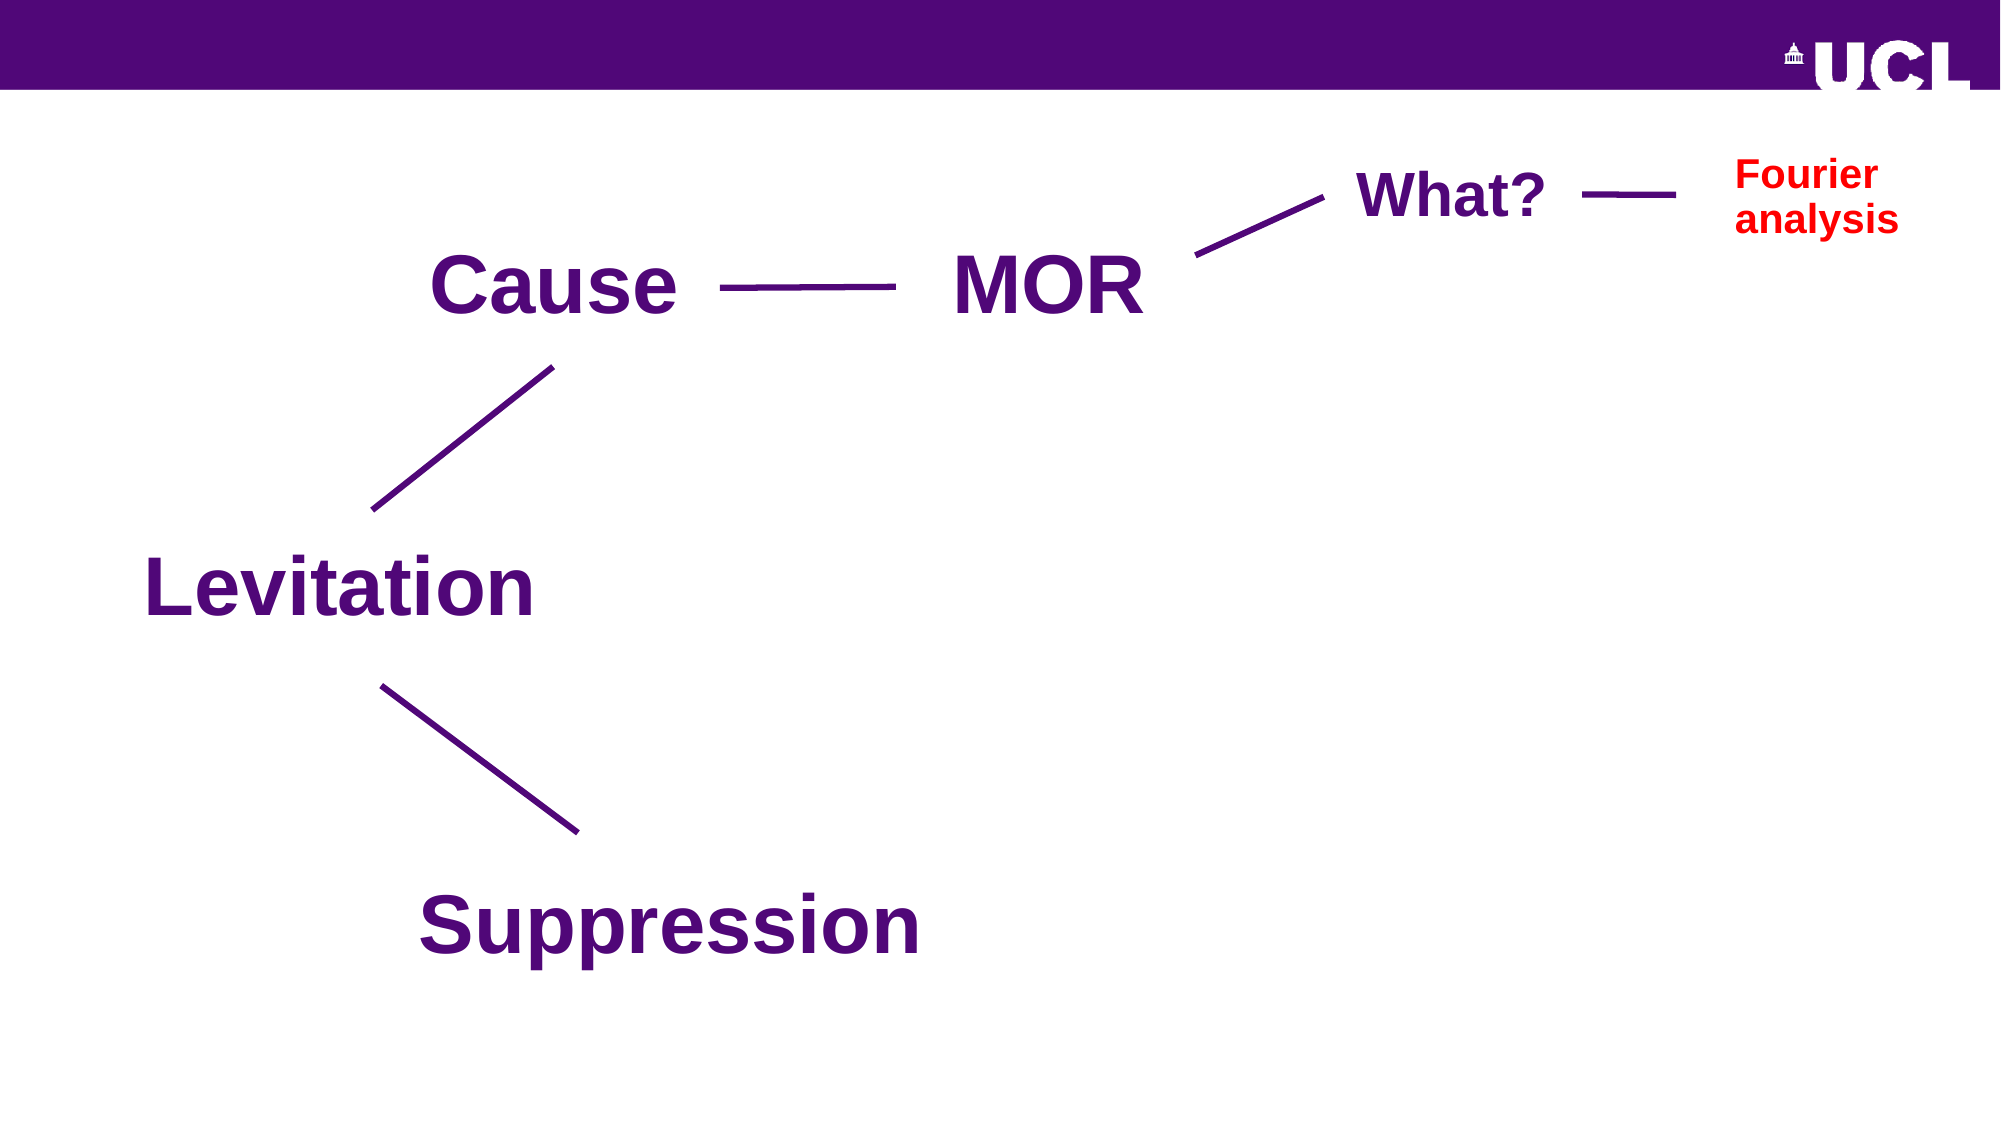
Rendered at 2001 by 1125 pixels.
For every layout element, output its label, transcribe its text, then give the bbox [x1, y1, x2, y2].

text_box Cause [414, 226, 720, 348]
text_box MOR [937, 226, 1196, 348]
text_box Levitation [129, 528, 583, 651]
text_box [371, 366, 554, 511]
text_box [380, 685, 579, 834]
picture [0, 0, 2001, 90]
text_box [1195, 196, 1325, 256]
text_box Suppression [403, 866, 960, 988]
text_box Fourier analysis [1719, 137, 1973, 259]
text_box What? [1341, 147, 1583, 269]
